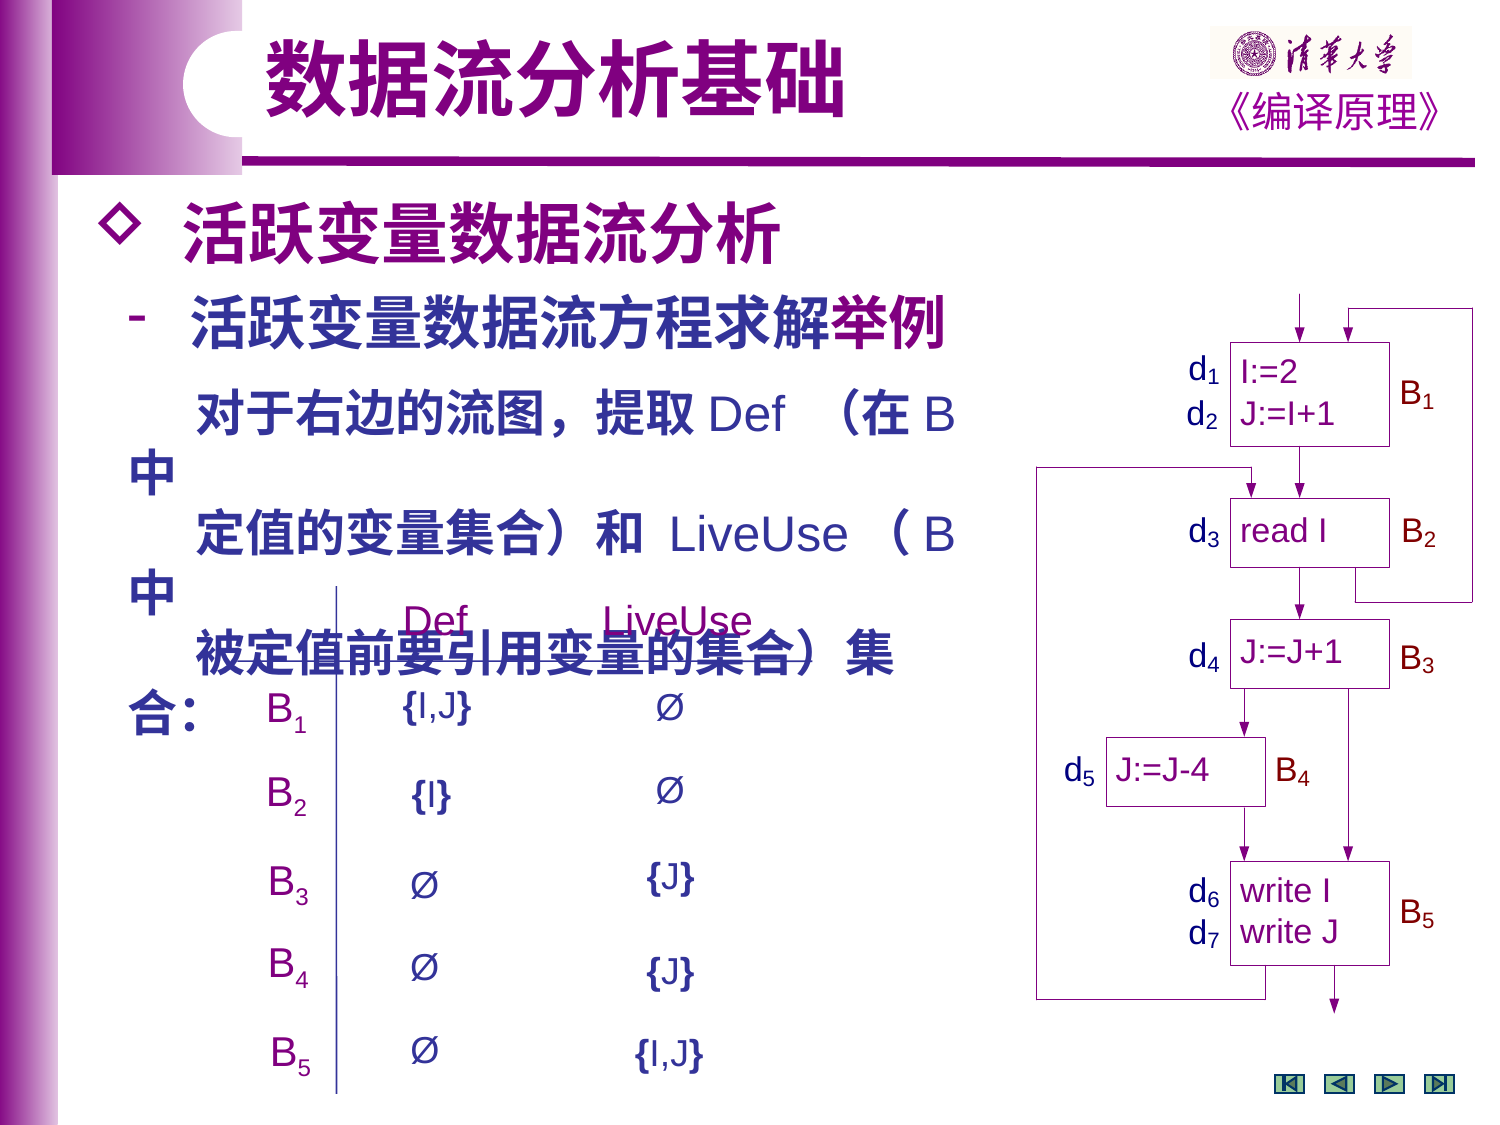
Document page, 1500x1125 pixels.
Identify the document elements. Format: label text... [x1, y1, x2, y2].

text_box Def [387, 586, 526, 651]
text_box B5 [254, 1017, 326, 1089]
text_box {I} [396, 762, 467, 822]
picture [1210, 26, 1412, 79]
text_box Ø [395, 951, 455, 988]
text_box 数据流分析基础 [249, 31, 880, 136]
text_box B4 [252, 928, 324, 1001]
text_box {J} [631, 939, 715, 999]
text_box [1033, 290, 1476, 1017]
text_box 活跃变量数据流分析 [75, 184, 1425, 280]
text_box {I,J} [620, 1022, 746, 1082]
text_box Ø [395, 1034, 455, 1071]
text_box [1374, 1074, 1405, 1093]
text_box Ø [395, 869, 455, 906]
text_box Ø [640, 691, 700, 728]
text_box LiveUse [587, 586, 800, 651]
text_box {J} [631, 844, 715, 905]
text_box {I,J} [387, 673, 514, 734]
text_box [1324, 1074, 1355, 1093]
text_box [1424, 1074, 1455, 1093]
text_box 活跃变量数据流方程求解举例 对于右边的流图，提取Def （在B中 定值的变量集合）和 LiveUse（B中 被定值前要引用变量的集合）集合： [112, 278, 1010, 749]
text_box Ø [640, 774, 700, 811]
text_box [1274, 1074, 1305, 1093]
text_box B2 [251, 757, 323, 829]
text_box B3 [252, 846, 324, 918]
text_box B1 [251, 673, 323, 746]
